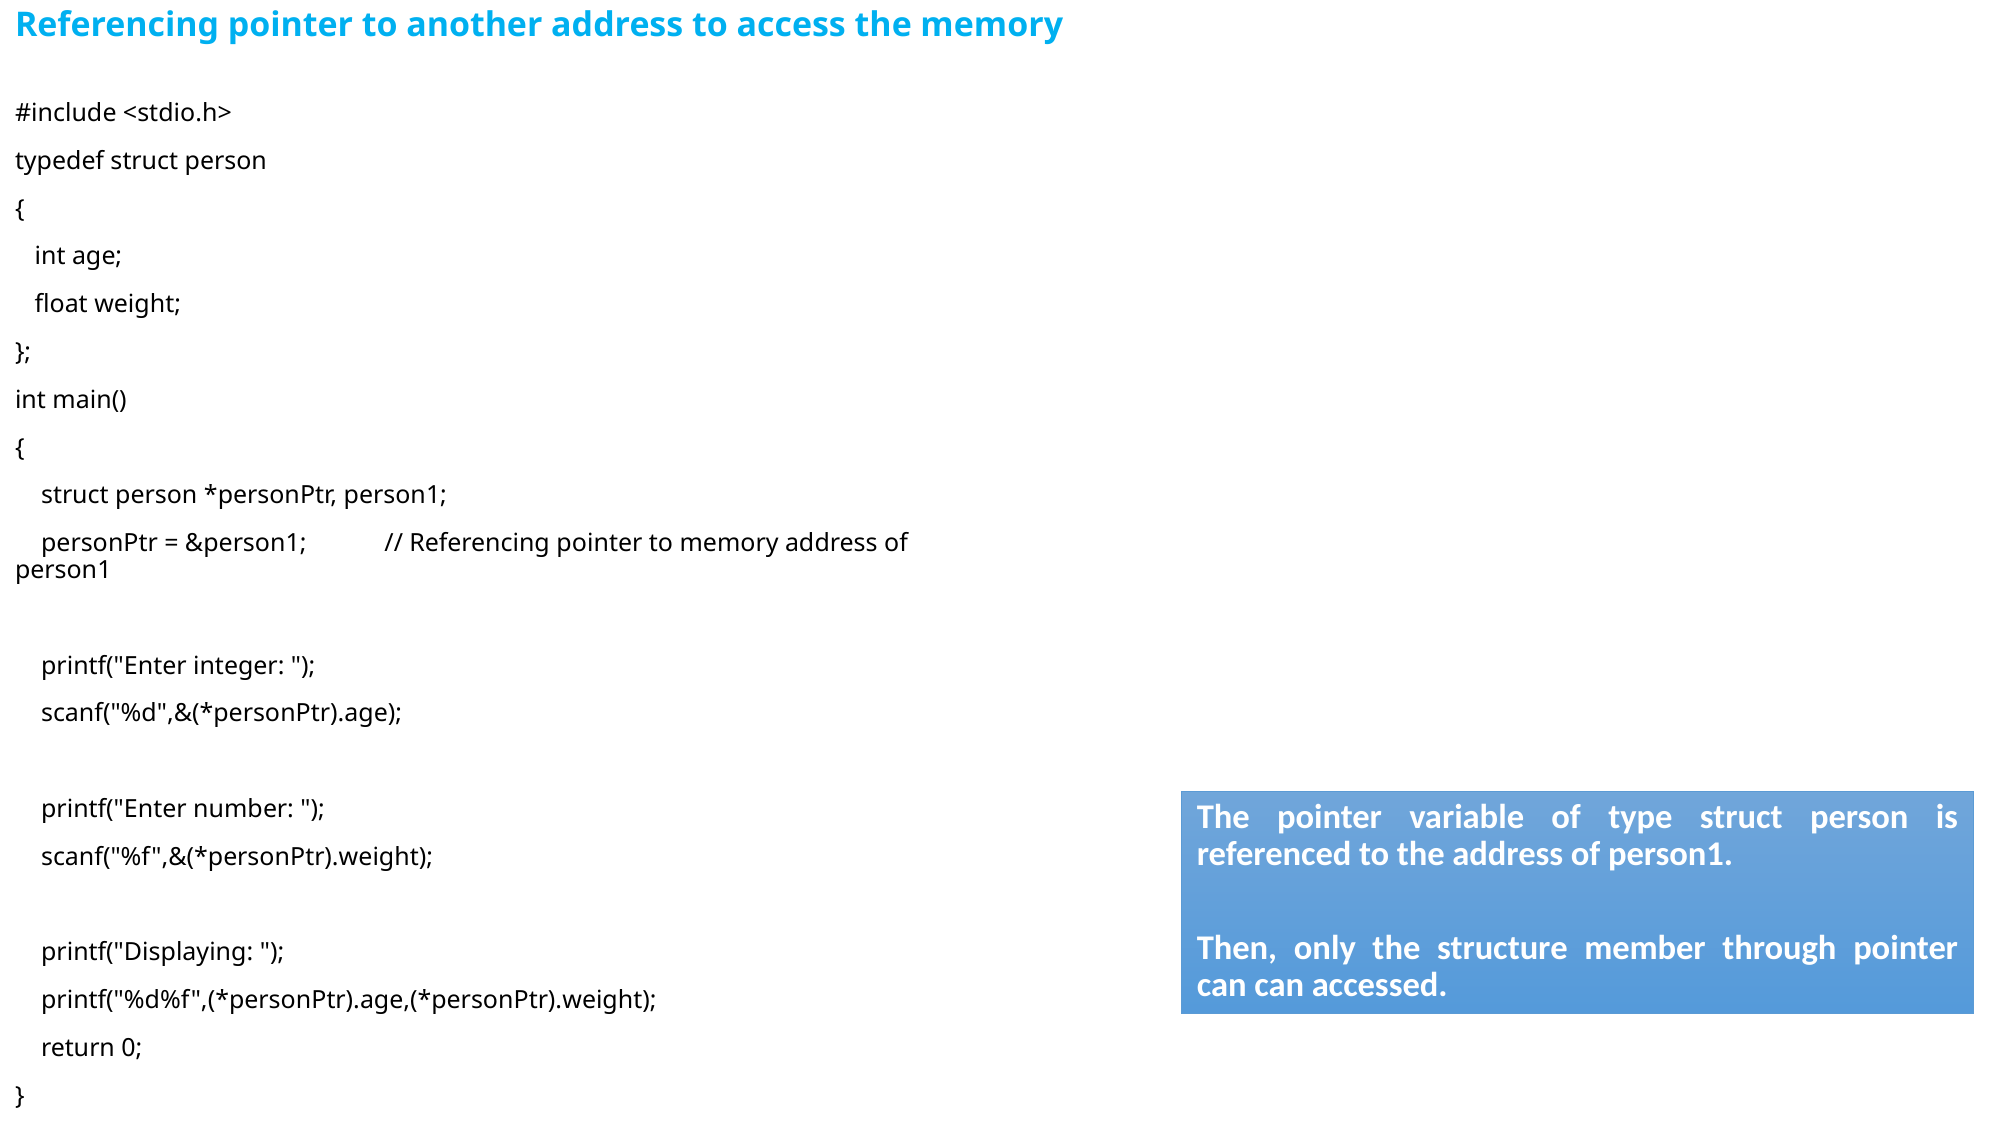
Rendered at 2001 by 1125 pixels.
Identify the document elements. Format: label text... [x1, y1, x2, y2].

title Referencing pointer to another address to access the memory [0, 0, 1725, 93]
list #include <stdio.h> typedef struct person { int age; float weight; }; int main() { struct person *personPtr, person1; personPtr = &person1; // Referencing pointer to memory address of person1 printf("Enter integer: "); scanf("%d",&(*personPtr).age); printf("Enter number: "); scanf("%f",&(*personPtr).weight); printf("Displaying: "); printf("%d%f",(*personPtr).age,(*personPtr).weight); return 0; } [0, 92, 970, 1125]
list The pointer variable of type struct person is referenced to the address of person1. Then, only the structure member through pointer can can accessed. [1181, 791, 1974, 1014]
